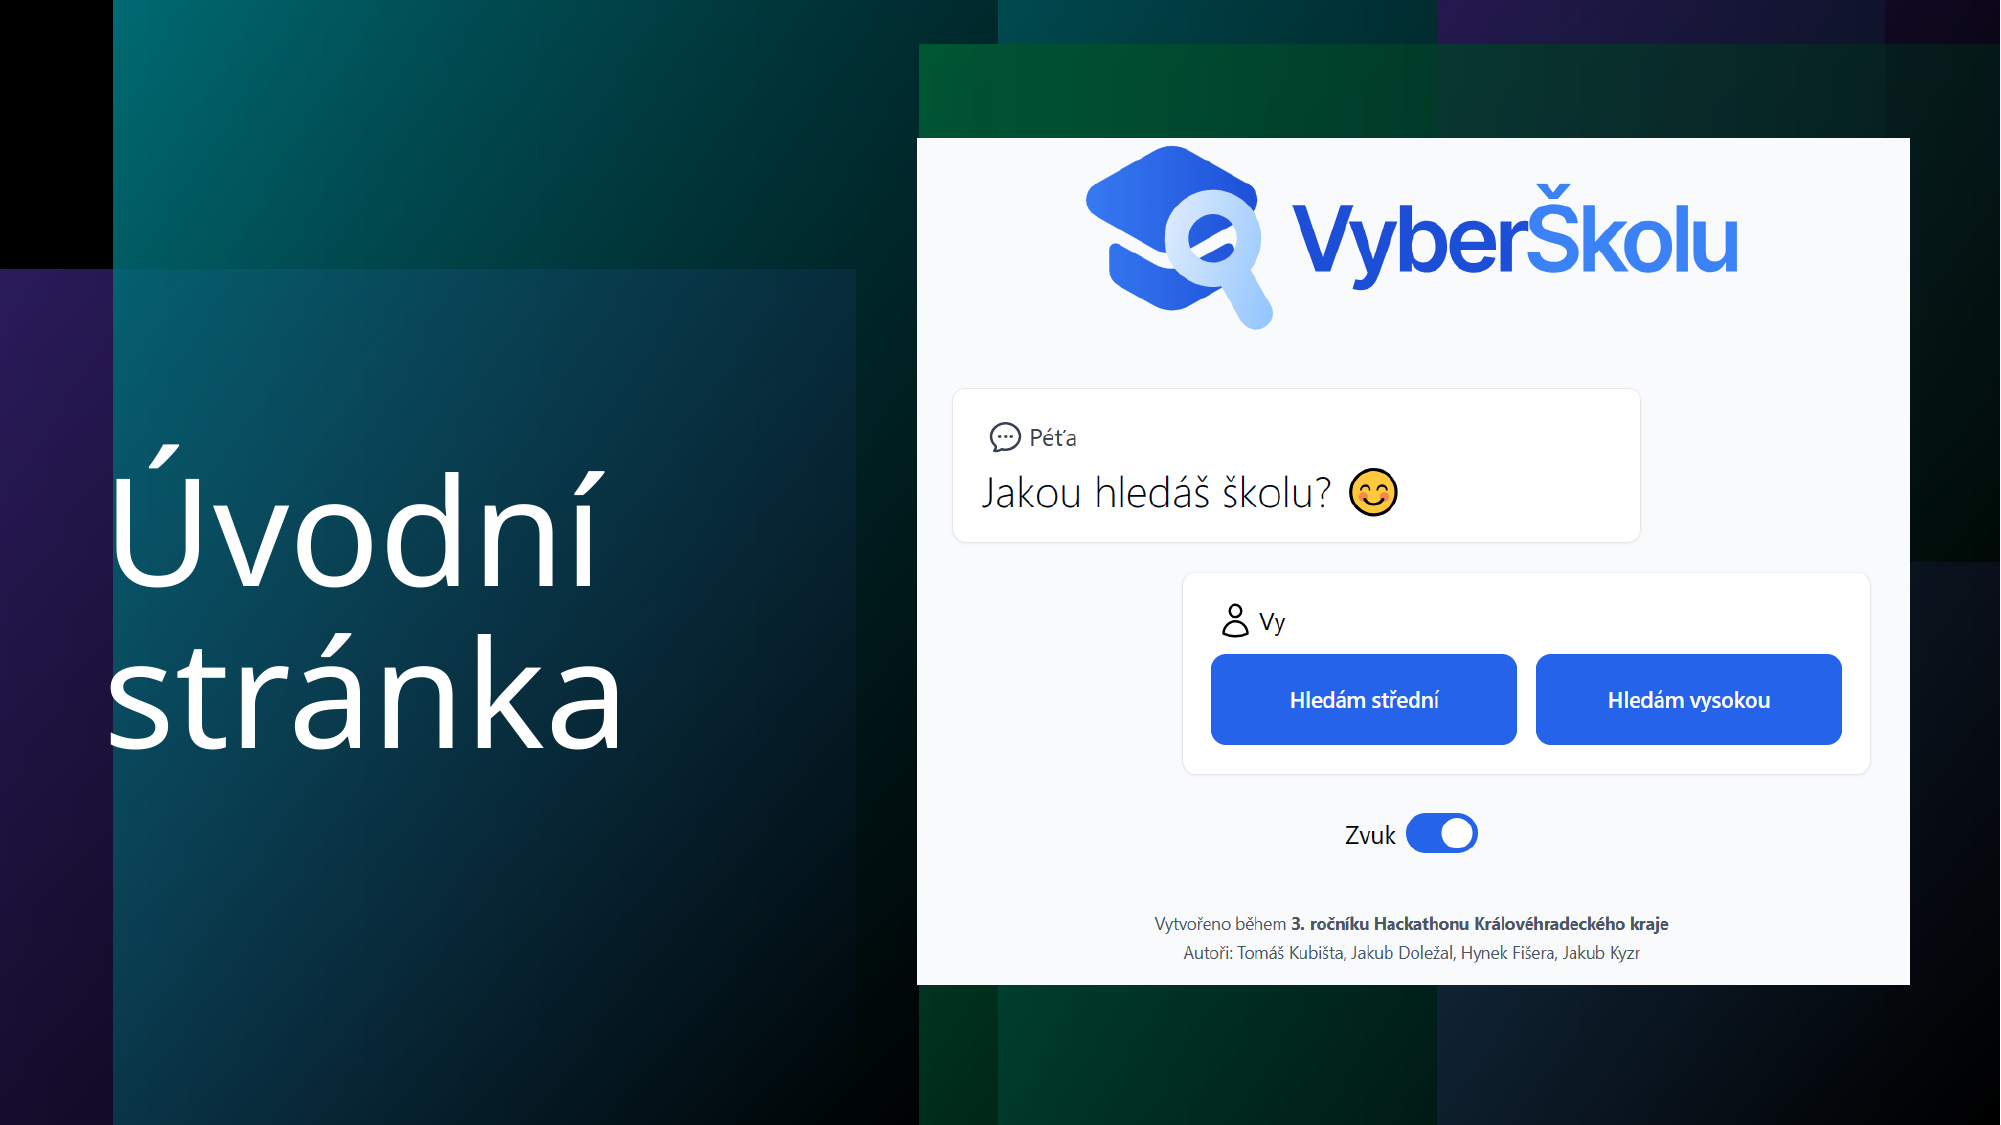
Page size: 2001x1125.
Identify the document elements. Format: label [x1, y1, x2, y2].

list [917, 138, 1910, 985]
text_box [0, 0, 2000, 1125]
